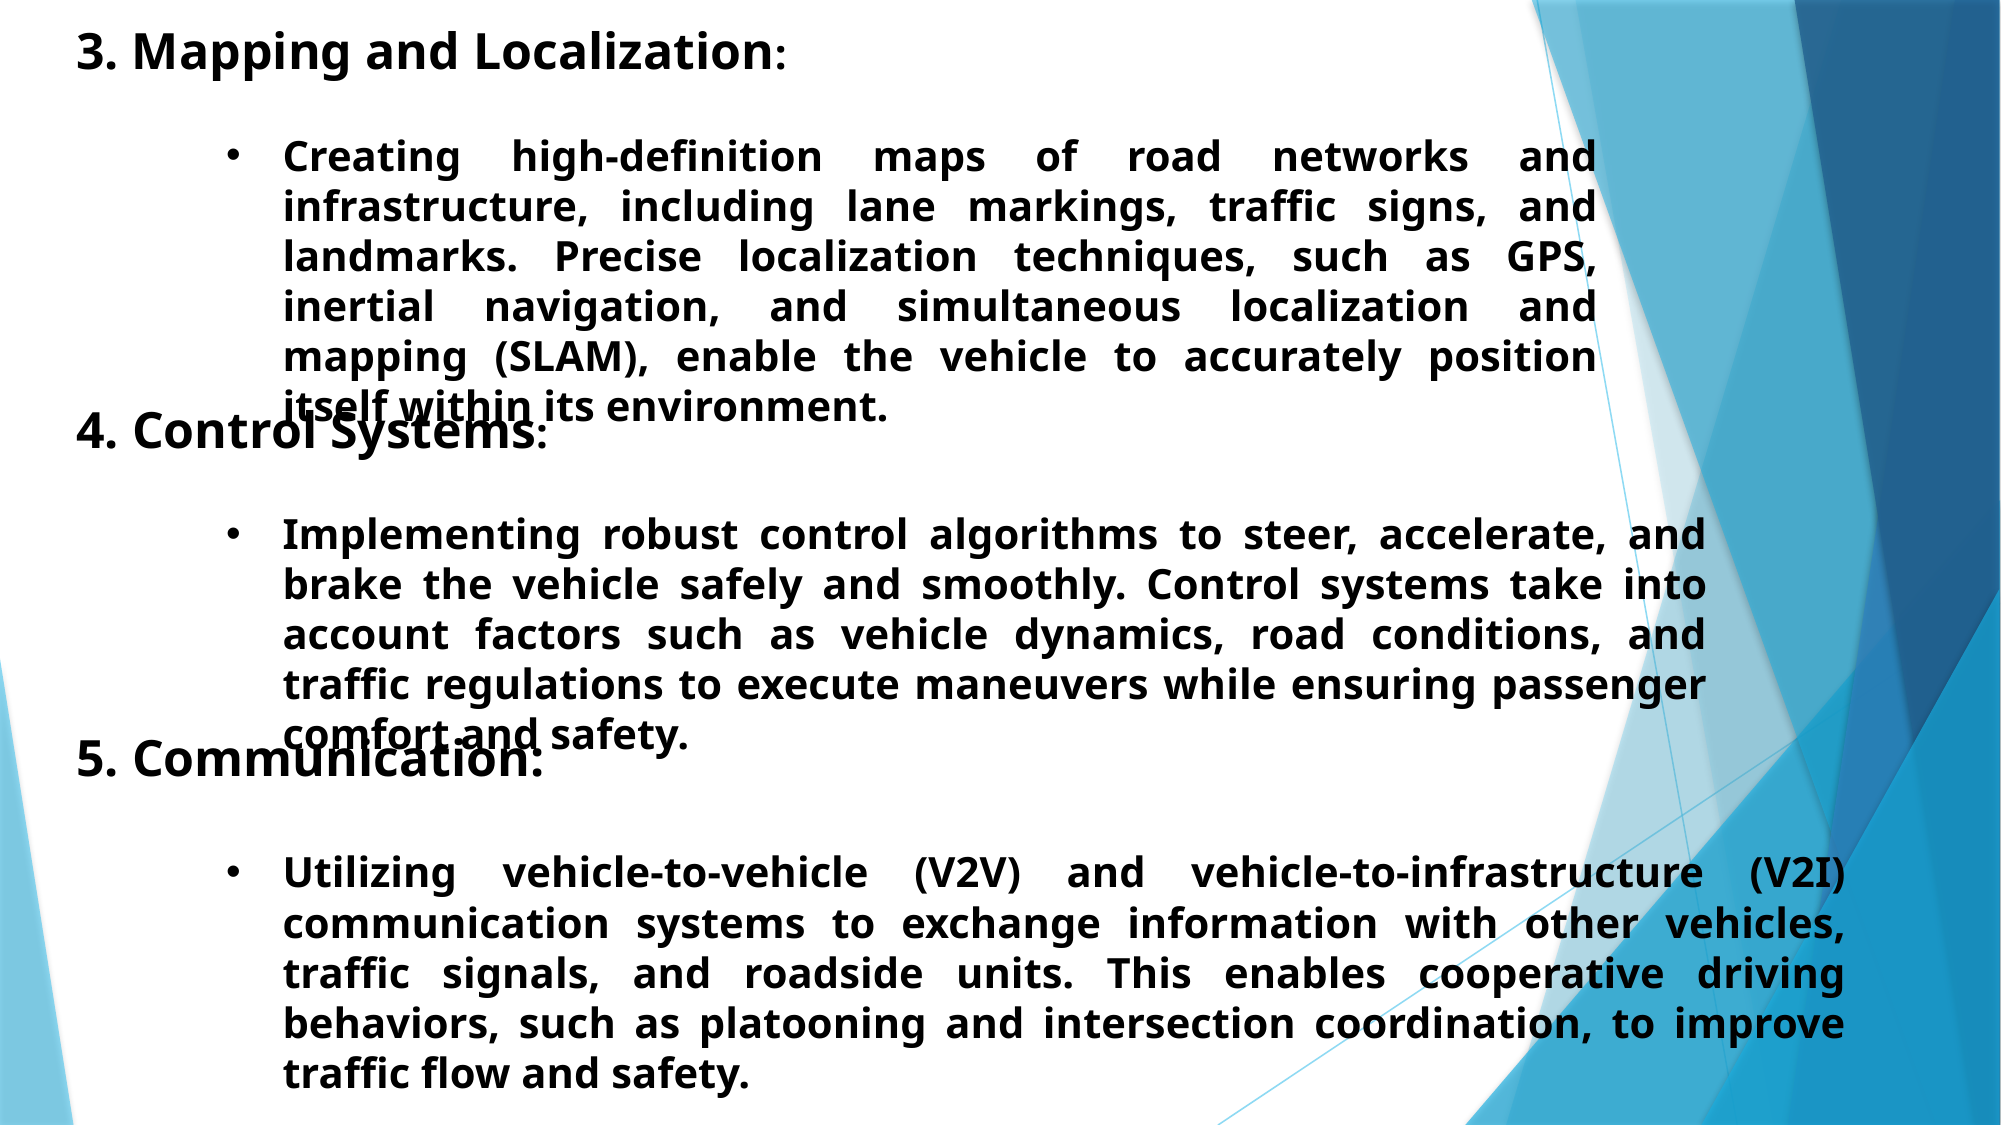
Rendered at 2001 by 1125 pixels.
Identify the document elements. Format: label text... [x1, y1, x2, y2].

text_box 3. Mapping and Localization: Creating high-definition maps of road networks and infrastructure, including lane markings, traffic signs, and landmarks. Precise localization techniques, such as GPS, inertial navigation, and simultaneous localization and mapping (SLAM), enable the vehicle to accurately position itself within its environment. [61, 12, 1614, 390]
text_box 4. Control Systems: Implementing robust control algorithms to steer, accelerate, and brake the vehicle safely and smoothly. Control systems take into account factors such as vehicle dynamics, road conditions, and traffic regulations to execute maneuvers while ensuring passenger comfort and safety. [61, 390, 1723, 718]
text_box 5. Communication: Utilizing vehicle-to-vehicle (V2V) and vehicle-to-infrastructure (V2I) communication systems to exchange information with other vehicles, traffic signals, and roadside units. This enables cooperative driving behaviors, such as platooning and intersection coordination, to improve traffic flow and safety. [61, 718, 1862, 1104]
